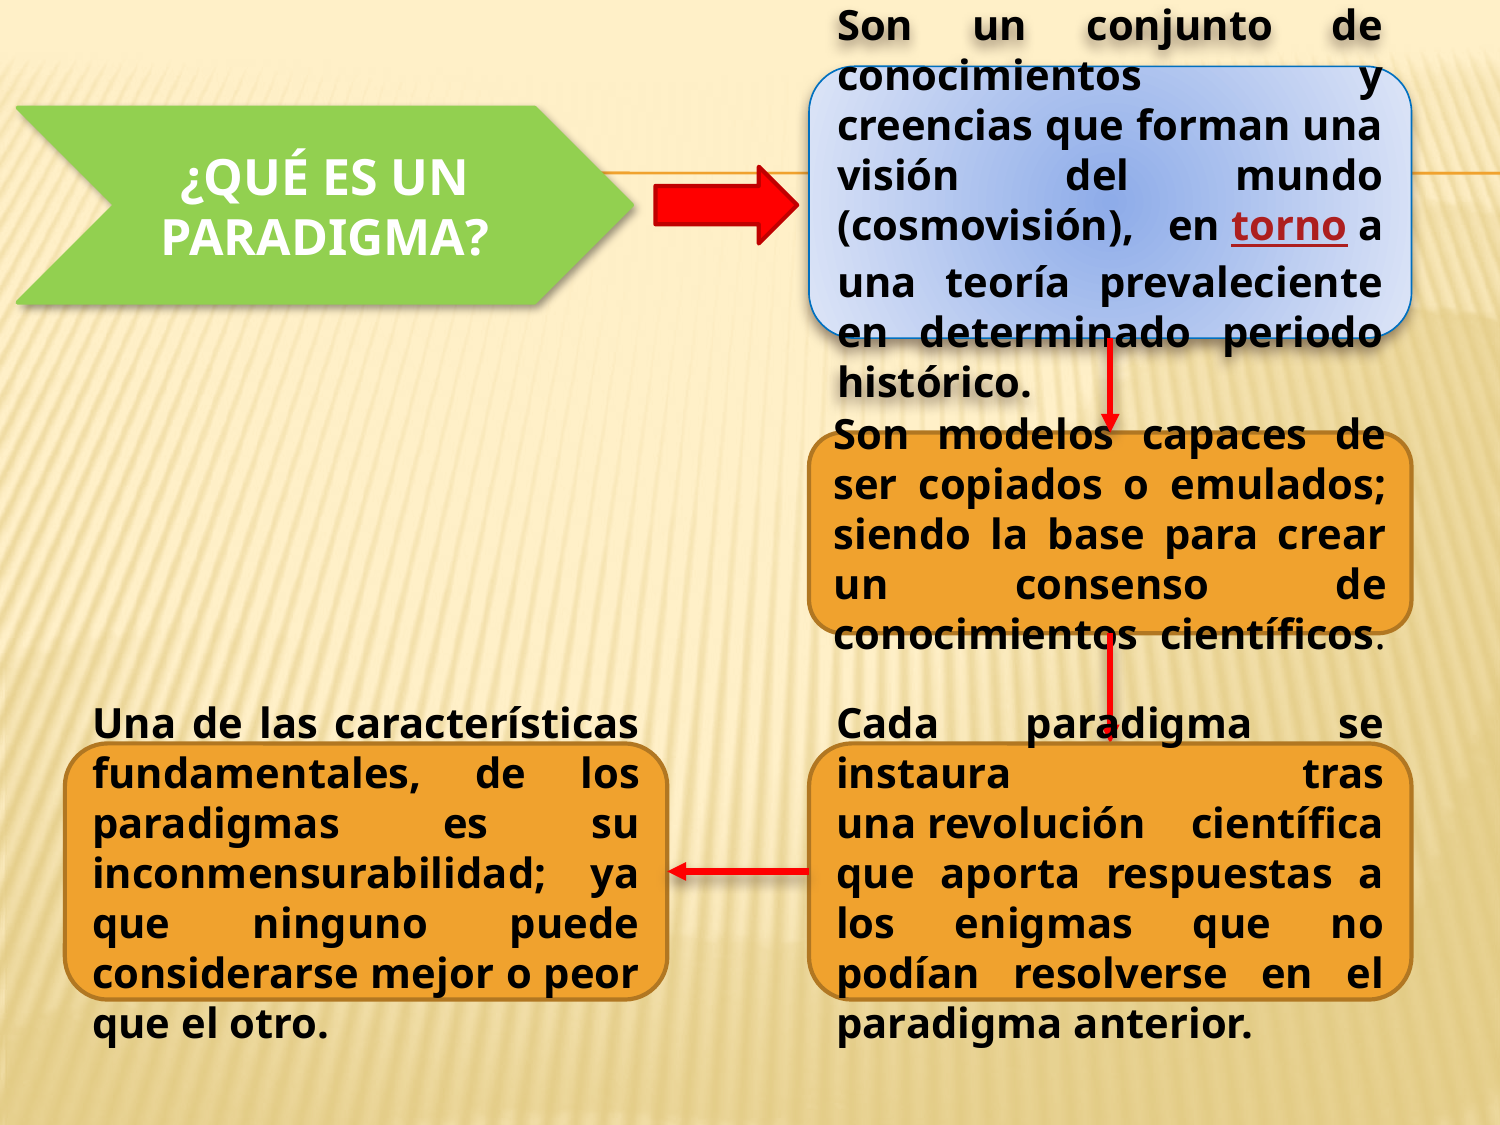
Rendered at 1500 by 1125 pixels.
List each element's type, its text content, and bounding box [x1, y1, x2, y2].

text_box [653, 164, 800, 246]
text_box Son modelos capaces de ser copiados o emulados; siendo la base para crear un consenso de conocimientos científicos. [806, 430, 1414, 636]
text_box Cada paradigma se instaura tras una revolución científica que aporta respuestas a los enigmas que no podían resolverse en el paradigma anterior. [806, 741, 1414, 1002]
text_box Son un conjunto de conocimientos y creencias que forman una visión del mundo (cosmovisión), en torno a una teoría prevaleciente en determinado periodo histórico. [808, 65, 1413, 339]
text_box Una de las características fundamentales, de los paradigmas es su inconmensurabilidad; ya que ninguno puede considerarse mejor o peor que el otro. [62, 741, 670, 1002]
text_box ¿QUÉ ES UN PARADIGMA? [15, 105, 634, 305]
